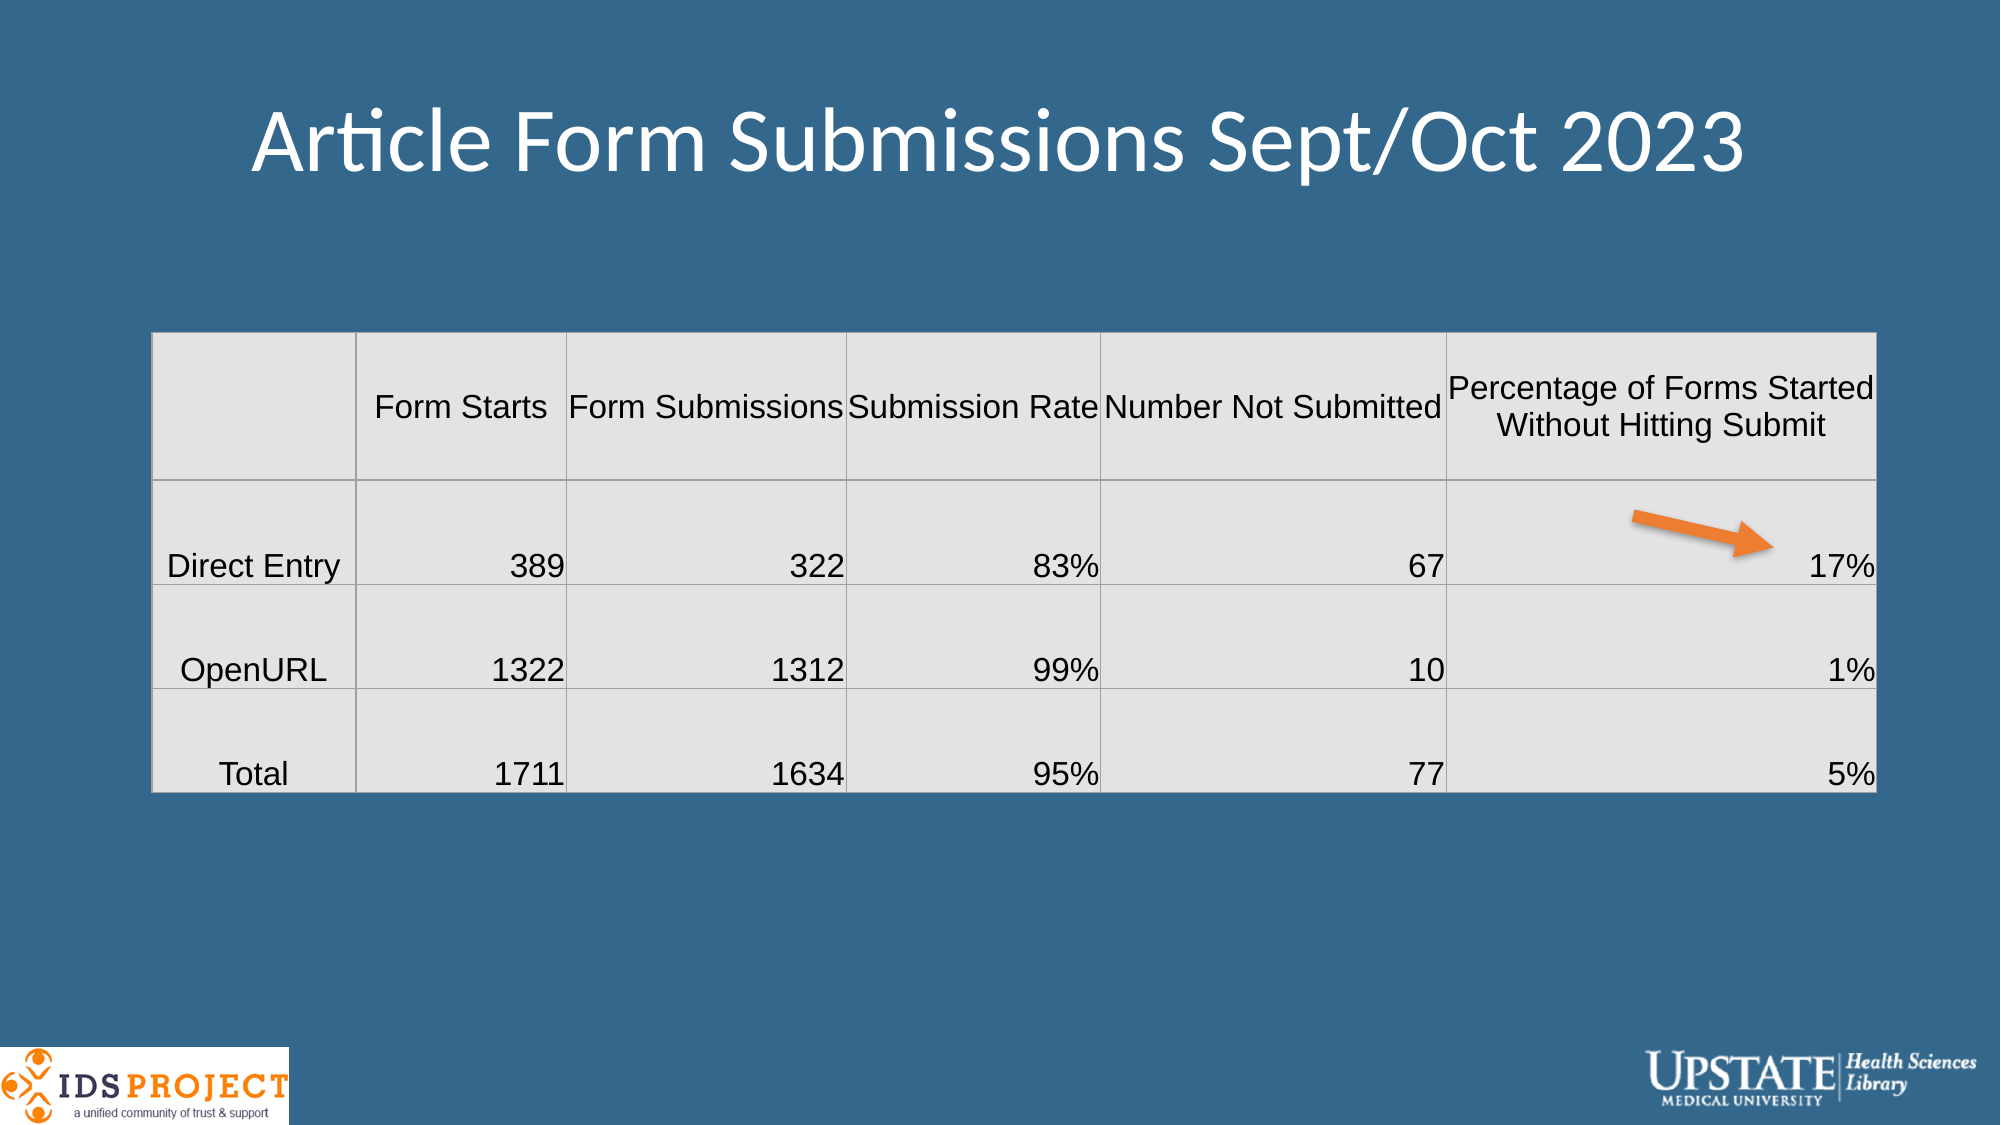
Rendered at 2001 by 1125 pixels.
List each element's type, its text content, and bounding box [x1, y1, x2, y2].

table_header Form Starts [357, 333, 566, 479]
table_cell 99% [847, 585, 1100, 688]
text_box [1632, 515, 1774, 548]
title Article Form Submissions Sept/Oct 2023 [137, 42, 1863, 242]
table_cell 322 [567, 481, 846, 584]
picture [1640, 1047, 1977, 1108]
table_cell 1711 [357, 689, 566, 792]
table_cell 67 [1101, 481, 1446, 584]
table_cell 10 [1101, 585, 1446, 688]
table_cell 5% [1447, 689, 1876, 792]
table_header Number Not Submitted [1101, 333, 1446, 479]
table_cell 1% [1447, 585, 1876, 688]
table_cell 389 [357, 481, 566, 584]
table_header Submission Rate [847, 333, 1100, 479]
table_cell 95% [847, 689, 1100, 792]
table_header Percentage of Forms Started Without Hitting Submit [1447, 333, 1876, 479]
table_cell 17% [1447, 481, 1876, 584]
table_cell 83% [847, 481, 1100, 584]
picture [0, 1047, 289, 1125]
table_cell 1322 [357, 585, 566, 688]
table_cell 77 [1101, 689, 1446, 792]
table_header Form Submissions [567, 333, 846, 479]
table_cell Total [153, 689, 355, 792]
table_cell 1634 [567, 689, 846, 792]
table_cell Direct Entry [153, 481, 355, 584]
table_header [153, 333, 355, 479]
table_cell 1312 [567, 585, 846, 688]
table_cell OpenURL [153, 585, 355, 688]
